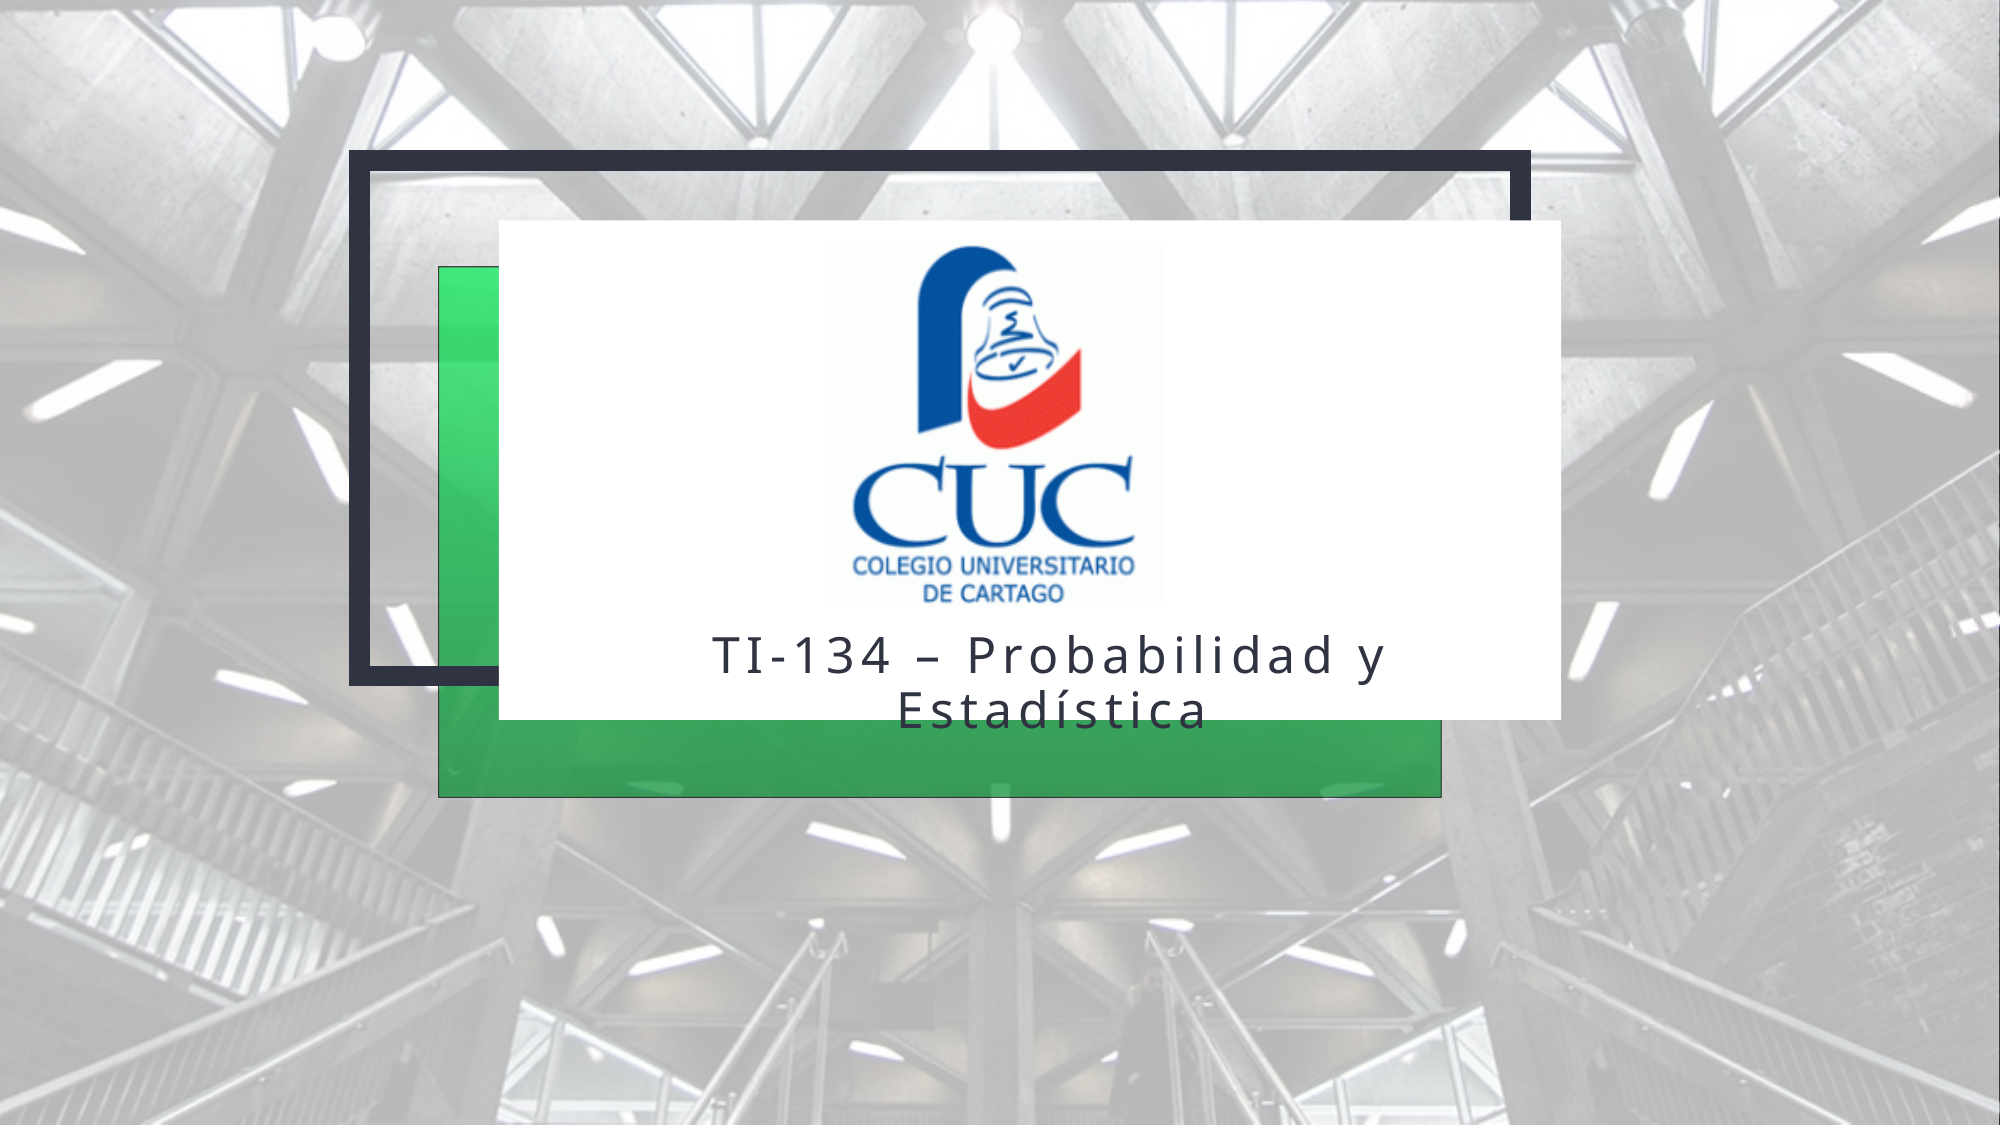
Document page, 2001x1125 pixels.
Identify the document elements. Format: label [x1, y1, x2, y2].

picture [0, 0, 2000, 1125]
text_box [359, 160, 1562, 798]
